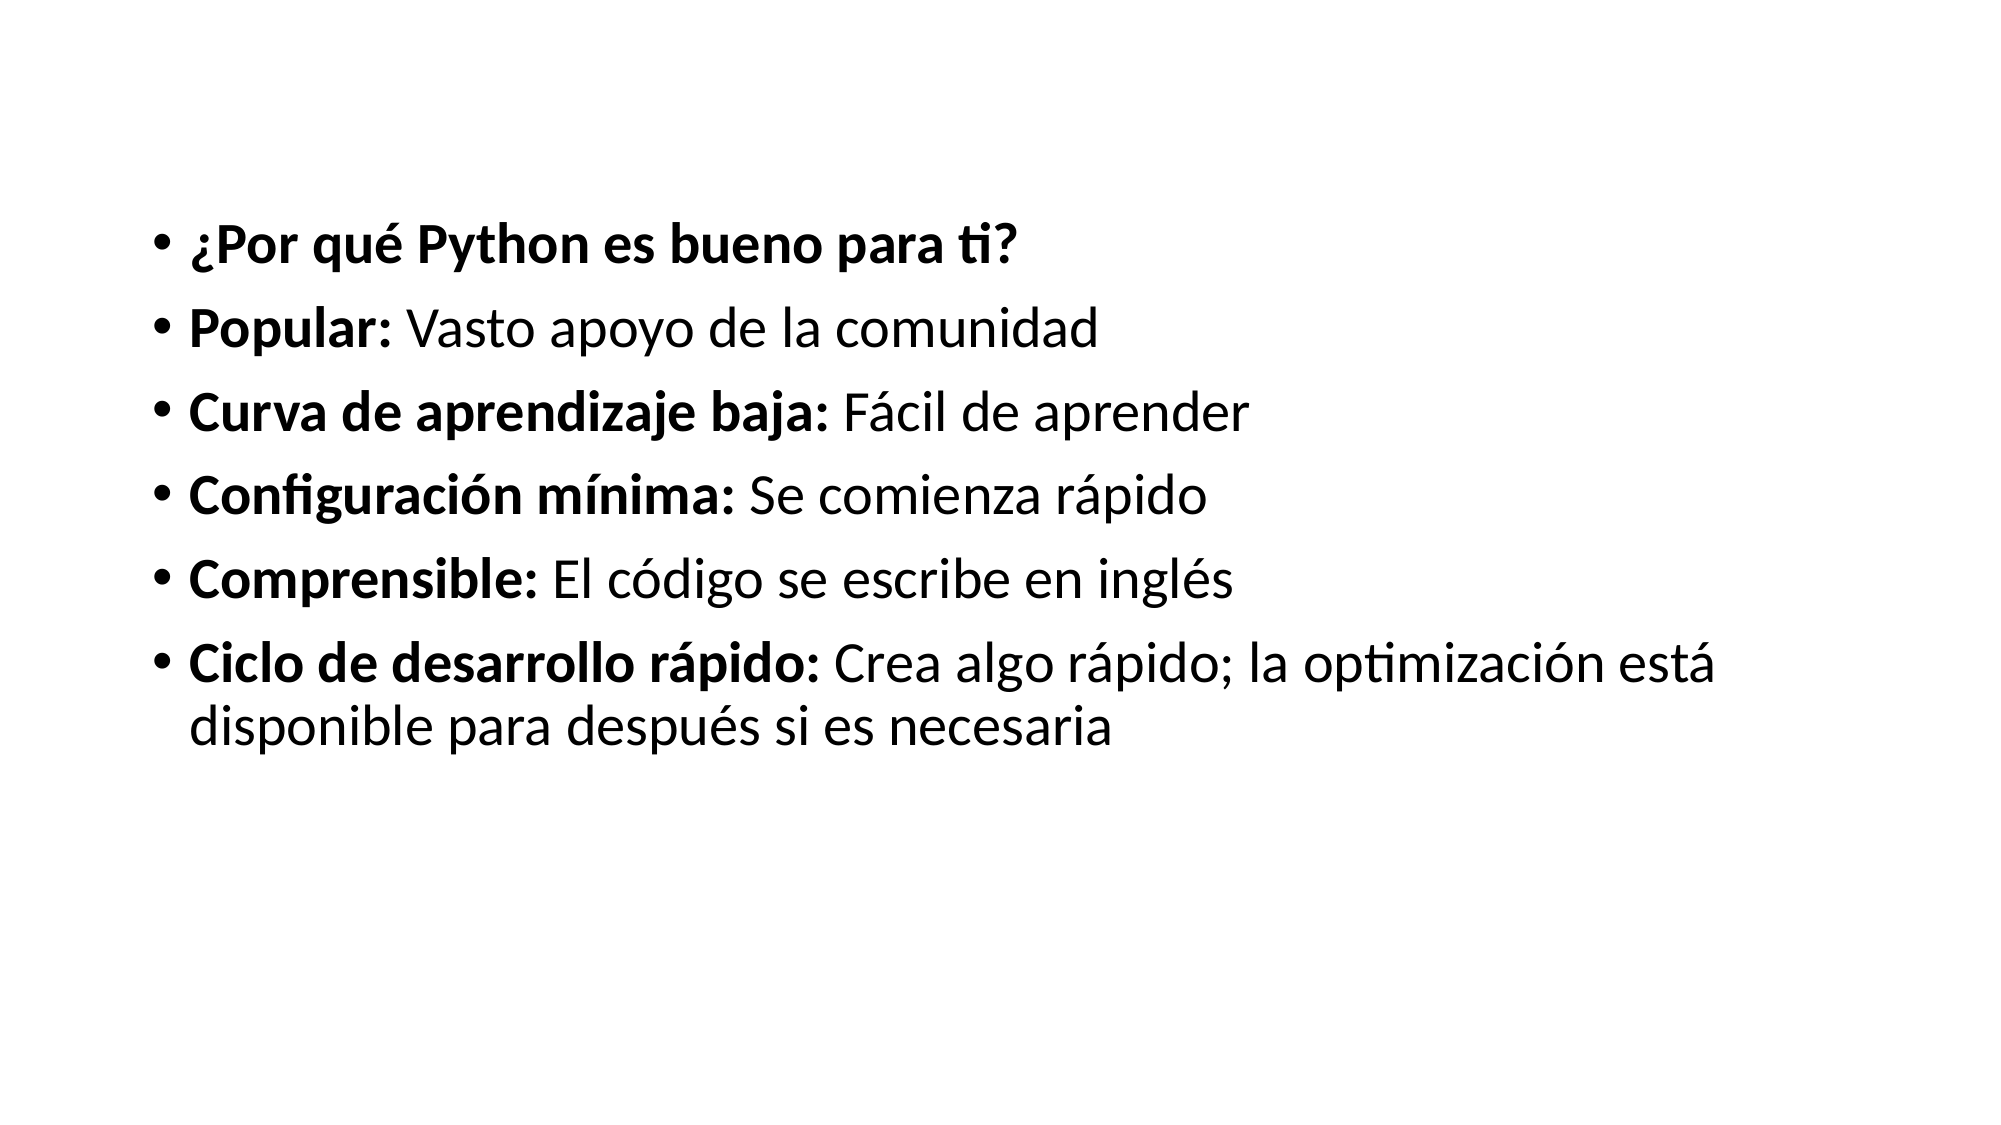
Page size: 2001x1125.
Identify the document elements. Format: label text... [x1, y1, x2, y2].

list ¿Por qué Python es bueno para ti? Popular: Vasto apoyo de la comunidad Curva de aprendizaje baja: Fácil de aprender Configuración mínima: Se comienza rápido Comprensible: El código se escribe en inglés Ciclo de desarrollo rápido: Crea algo rápido; la optimización está disponible para después si es necesaria [137, 205, 1863, 920]
